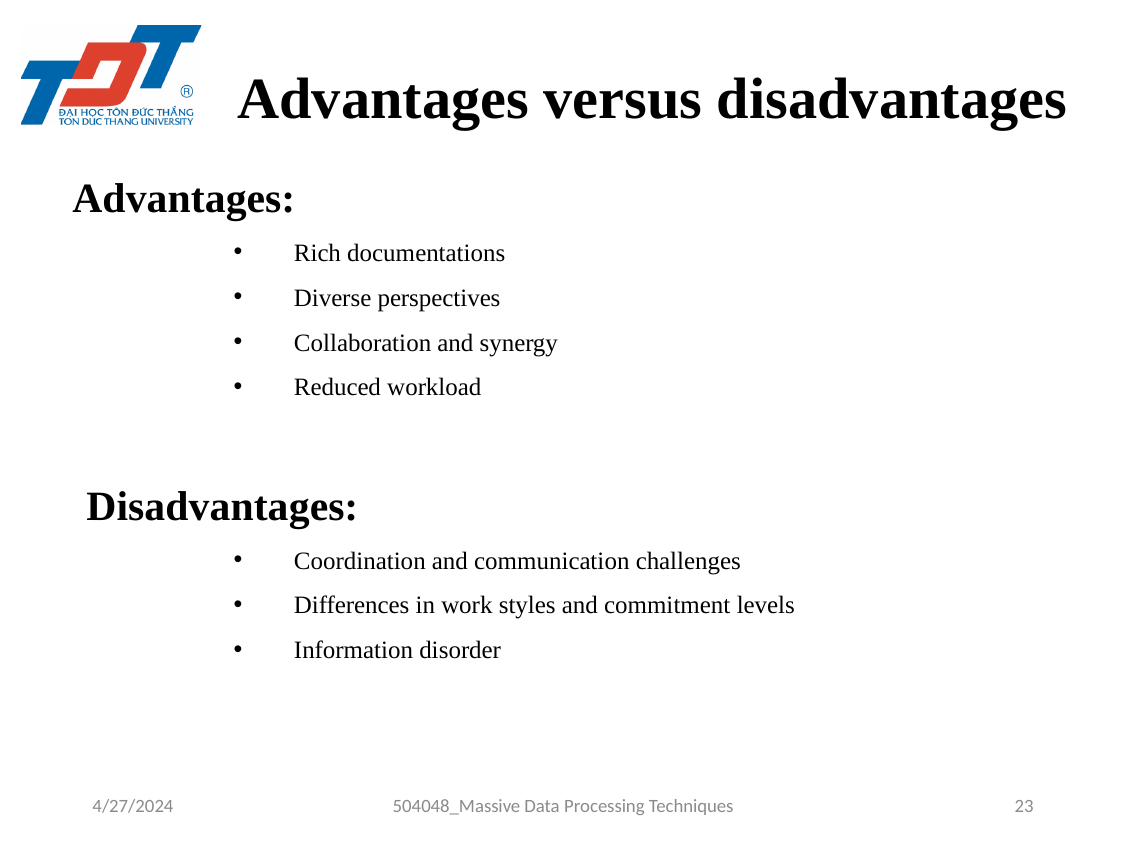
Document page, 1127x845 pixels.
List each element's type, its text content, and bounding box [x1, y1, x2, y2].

text_box Advantages: [20, 145, 348, 221]
text_box Advantages versus disadvantages [201, 25, 1104, 130]
slide_number 23 [795, 782, 1049, 828]
text_box Rich documentations Diverse perspectives Collaboration and synergy Reduced workload [173, 221, 793, 401]
text_box Coordination and communication challenges Differences in work styles and commitment levels Information disorder [173, 529, 1075, 664]
footer 504048_Massive Data Processing Techniques [372, 782, 753, 828]
text_box [20, 25, 201, 125]
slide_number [77, 782, 331, 828]
text_box Disadvantages: [20, 453, 425, 529]
